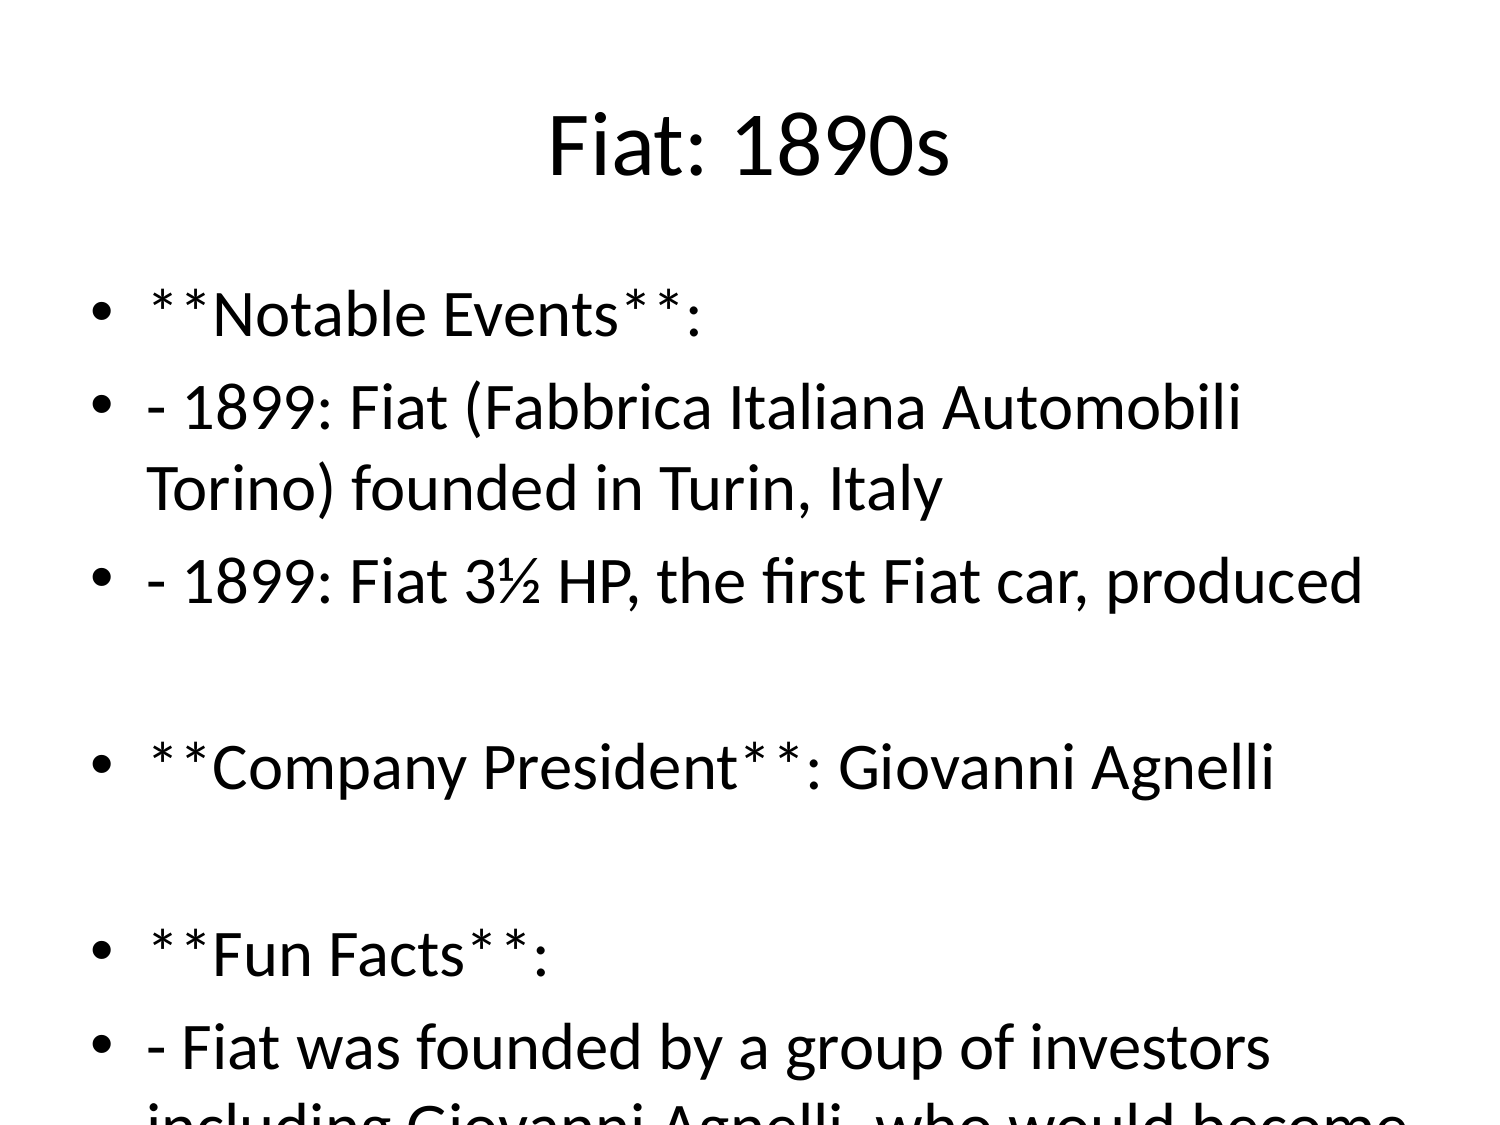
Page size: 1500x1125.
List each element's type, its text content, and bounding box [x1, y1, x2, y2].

title Fiat: 1890s [75, 45, 1425, 233]
list **Notable Events**: - 1899: Fiat (Fabbrica Italiana Automobili Torino) founded in Turin, Italy - 1899: Fiat 3½ HP, the first Fiat car, produced **Company President**: Giovanni Agnelli **Fun Facts**: - Fiat was founded by a group of investors including Giovanni Agnelli, who would become the company's longstanding leader. [75, 262, 1425, 1005]
